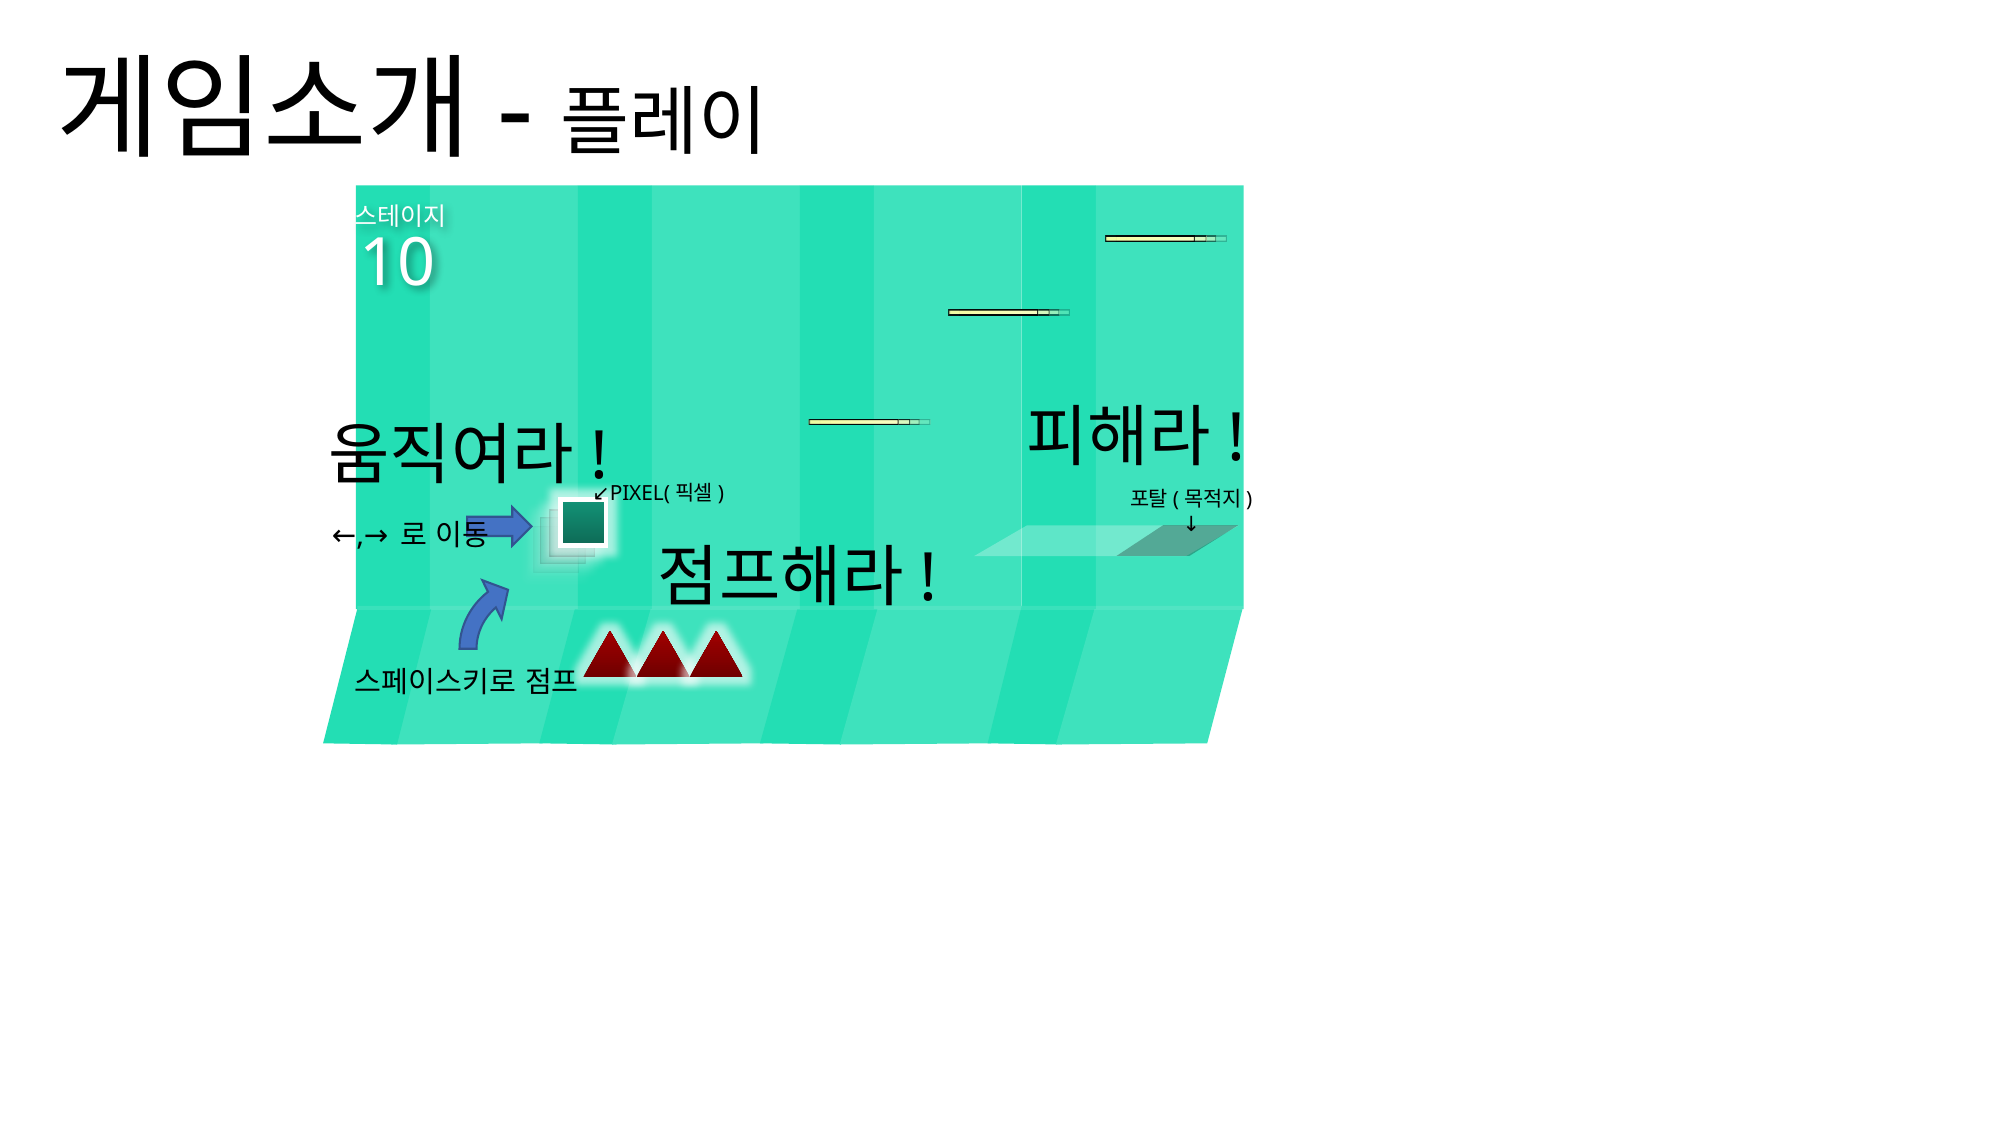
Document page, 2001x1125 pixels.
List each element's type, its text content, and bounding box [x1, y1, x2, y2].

text_box 게임소개-플레이 [41, 28, 783, 179]
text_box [323, 185, 1244, 745]
